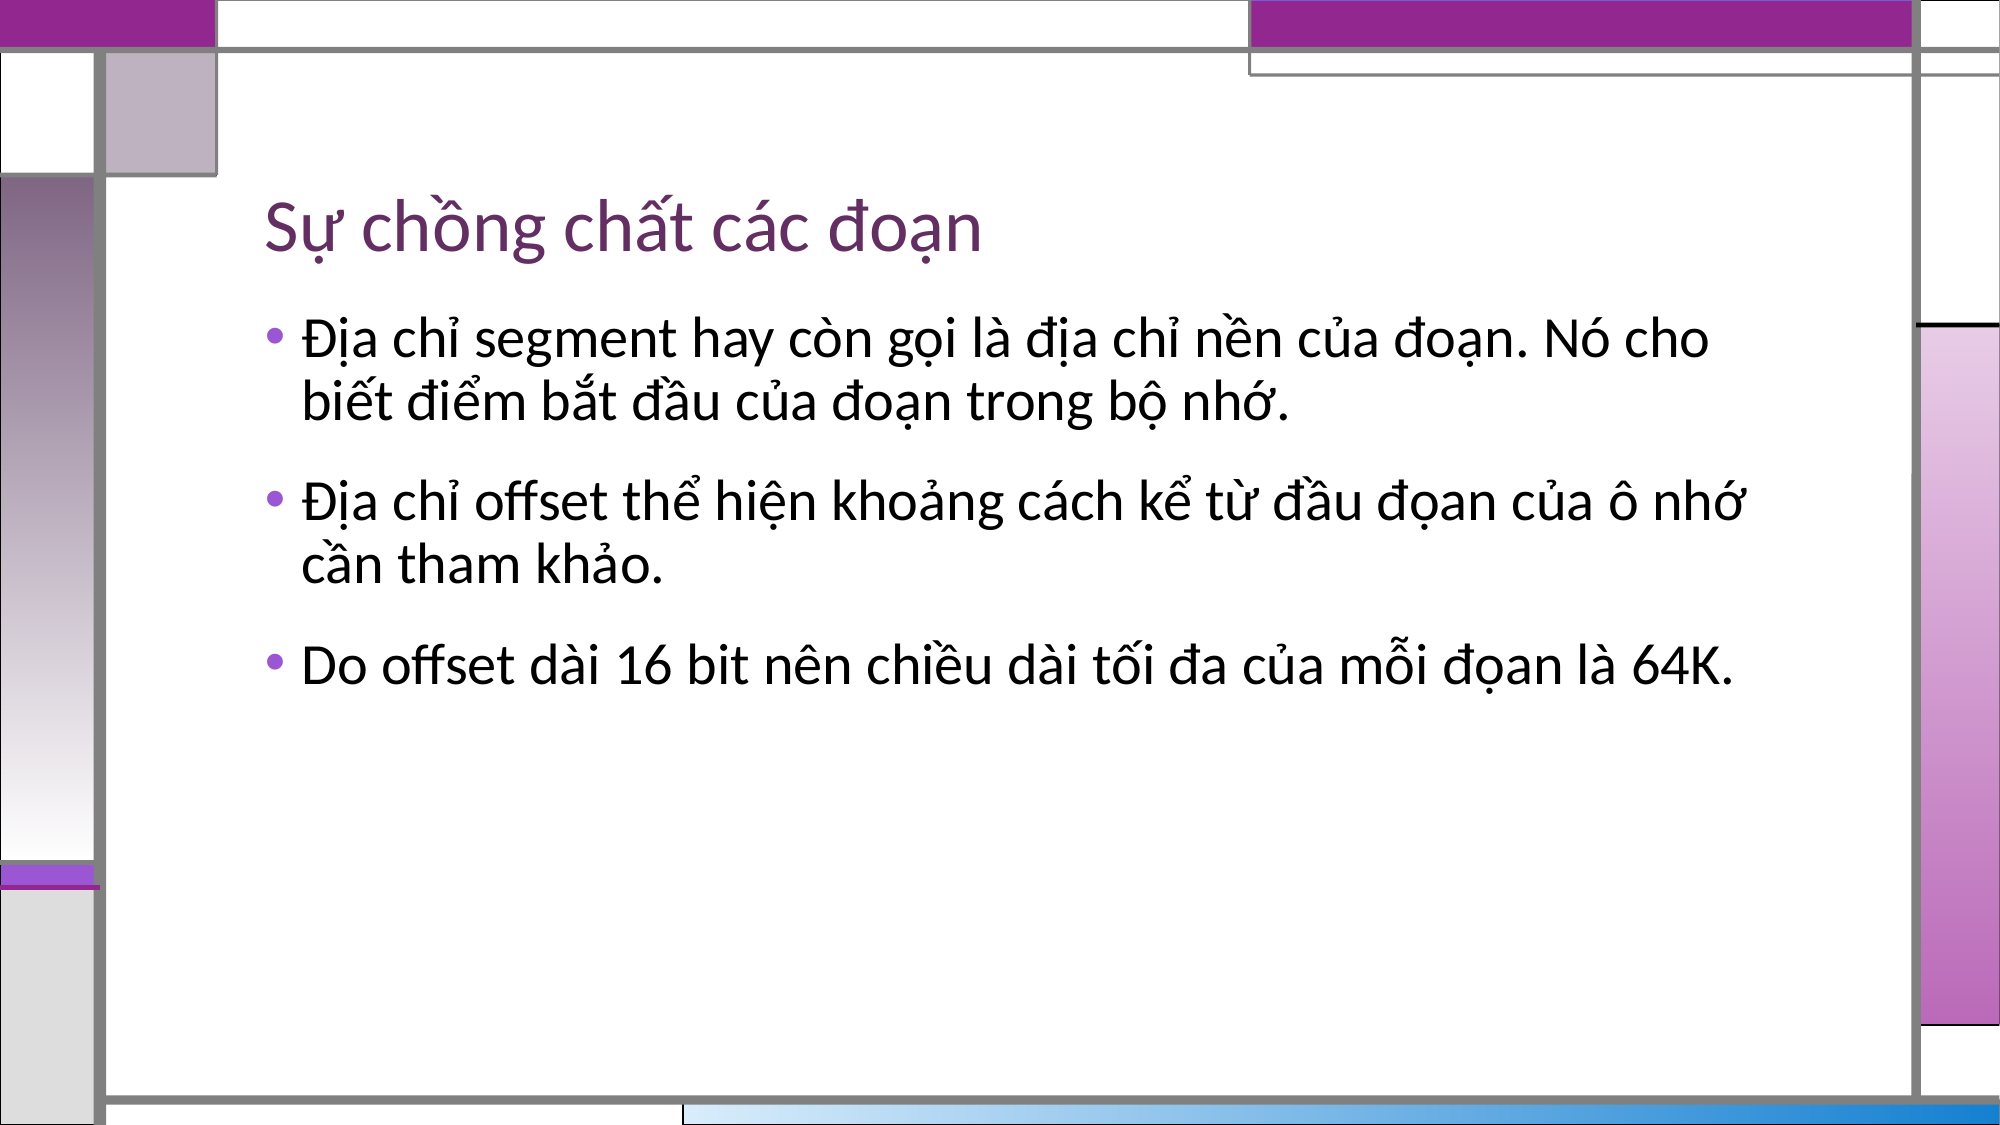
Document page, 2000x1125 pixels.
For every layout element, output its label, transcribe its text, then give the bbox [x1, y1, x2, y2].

list Địa chỉ segment hay còn gọi là địa chỉ nền của đoạn. Nó cho biết điểm bắt đầu của đoạn trong bộ nhớ. Địa chỉ offset thể hiện khoảng cách kể từ đầu đọan của ô nhớ cần tham khảo. Do offset dài 16 bit nên chiều dài tối đa của mỗi đọan là 64K. [249, 299, 1825, 988]
title Sự chồng chất các đoạn [249, 87, 1825, 275]
